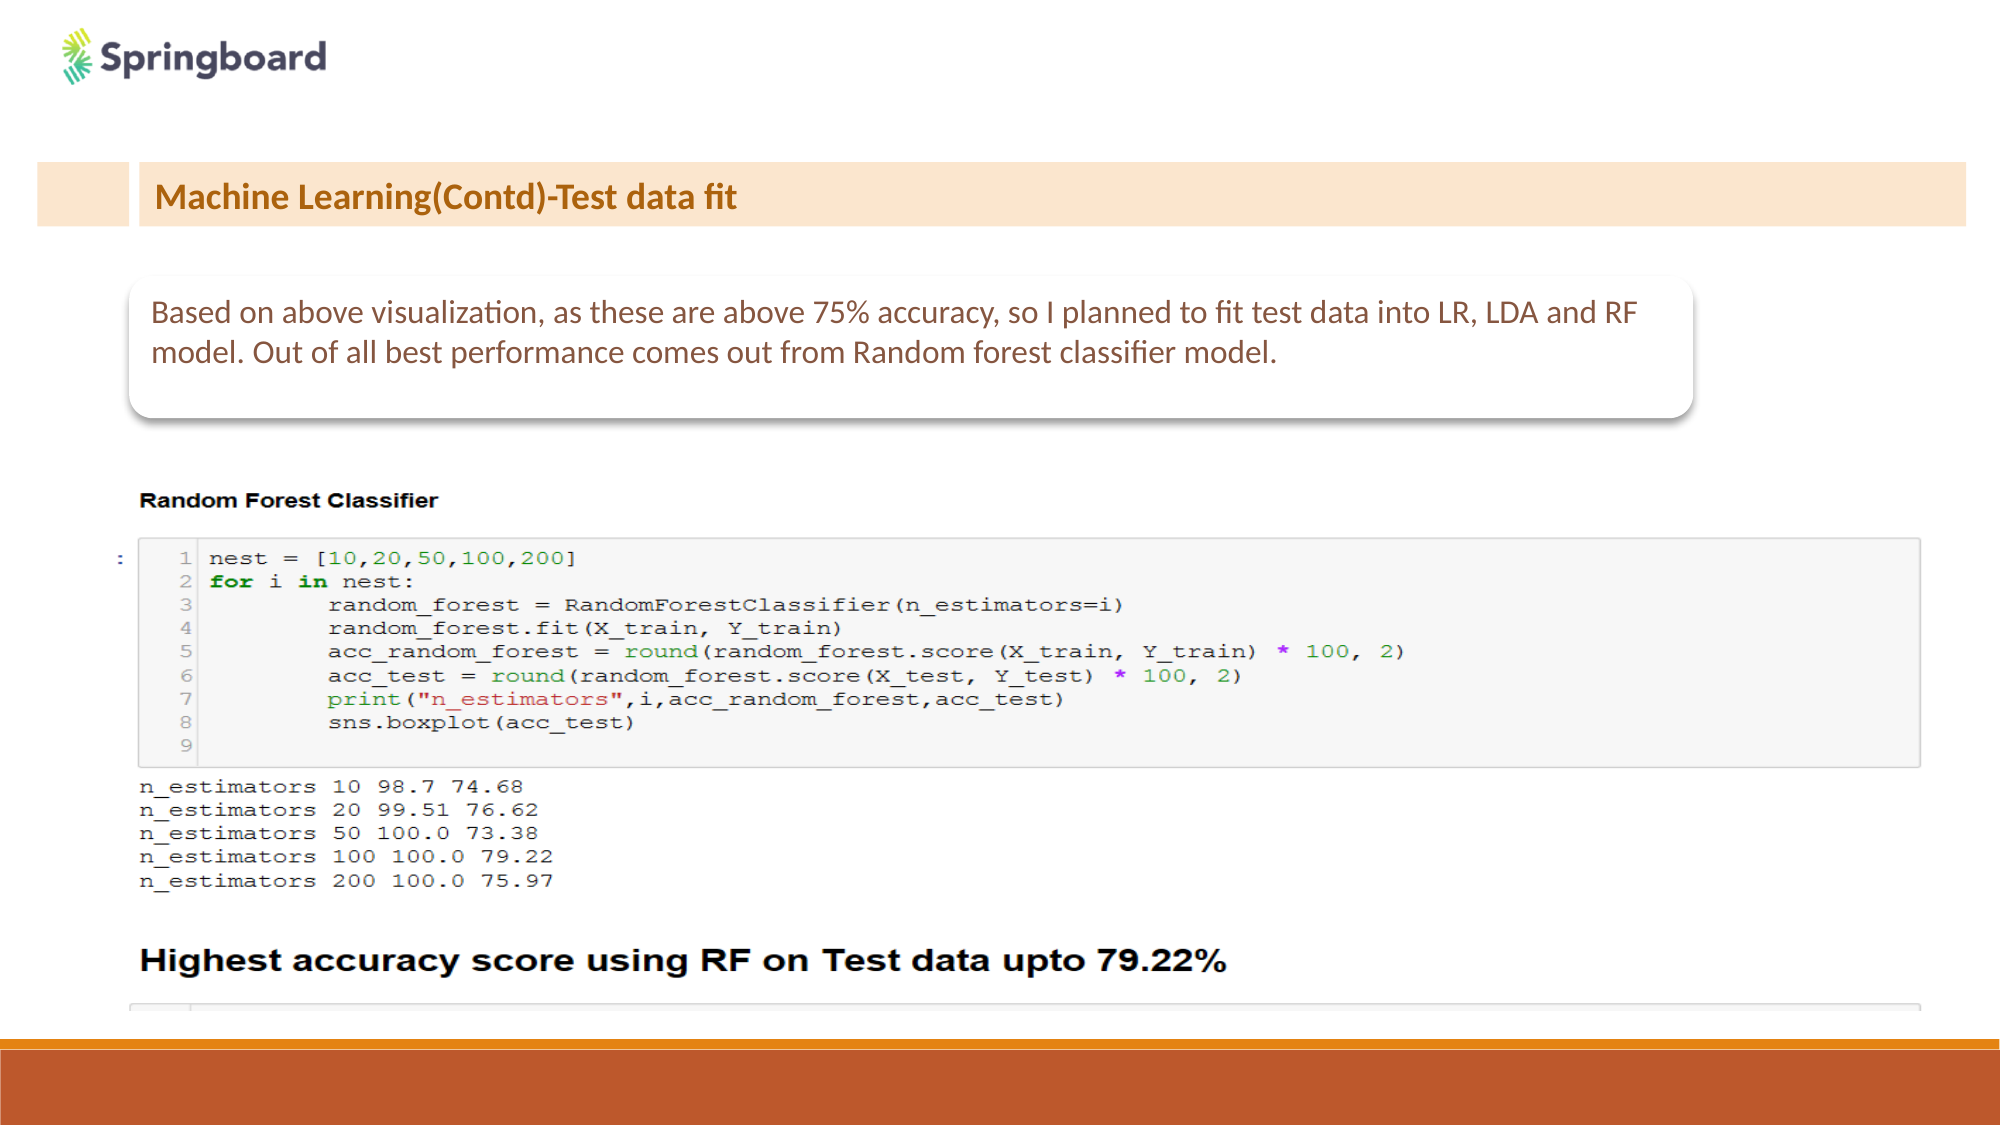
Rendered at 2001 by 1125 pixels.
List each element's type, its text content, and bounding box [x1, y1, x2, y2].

picture [57, 17, 333, 96]
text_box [36, 161, 1967, 227]
picture [113, 480, 1934, 1012]
text_box Based on above visualization, as these are above 75% accuracy, so I planned to fit test data into LR, LDA and RF model. Out of all best performance comes out from Random forest classifier model. [129, 275, 1694, 419]
